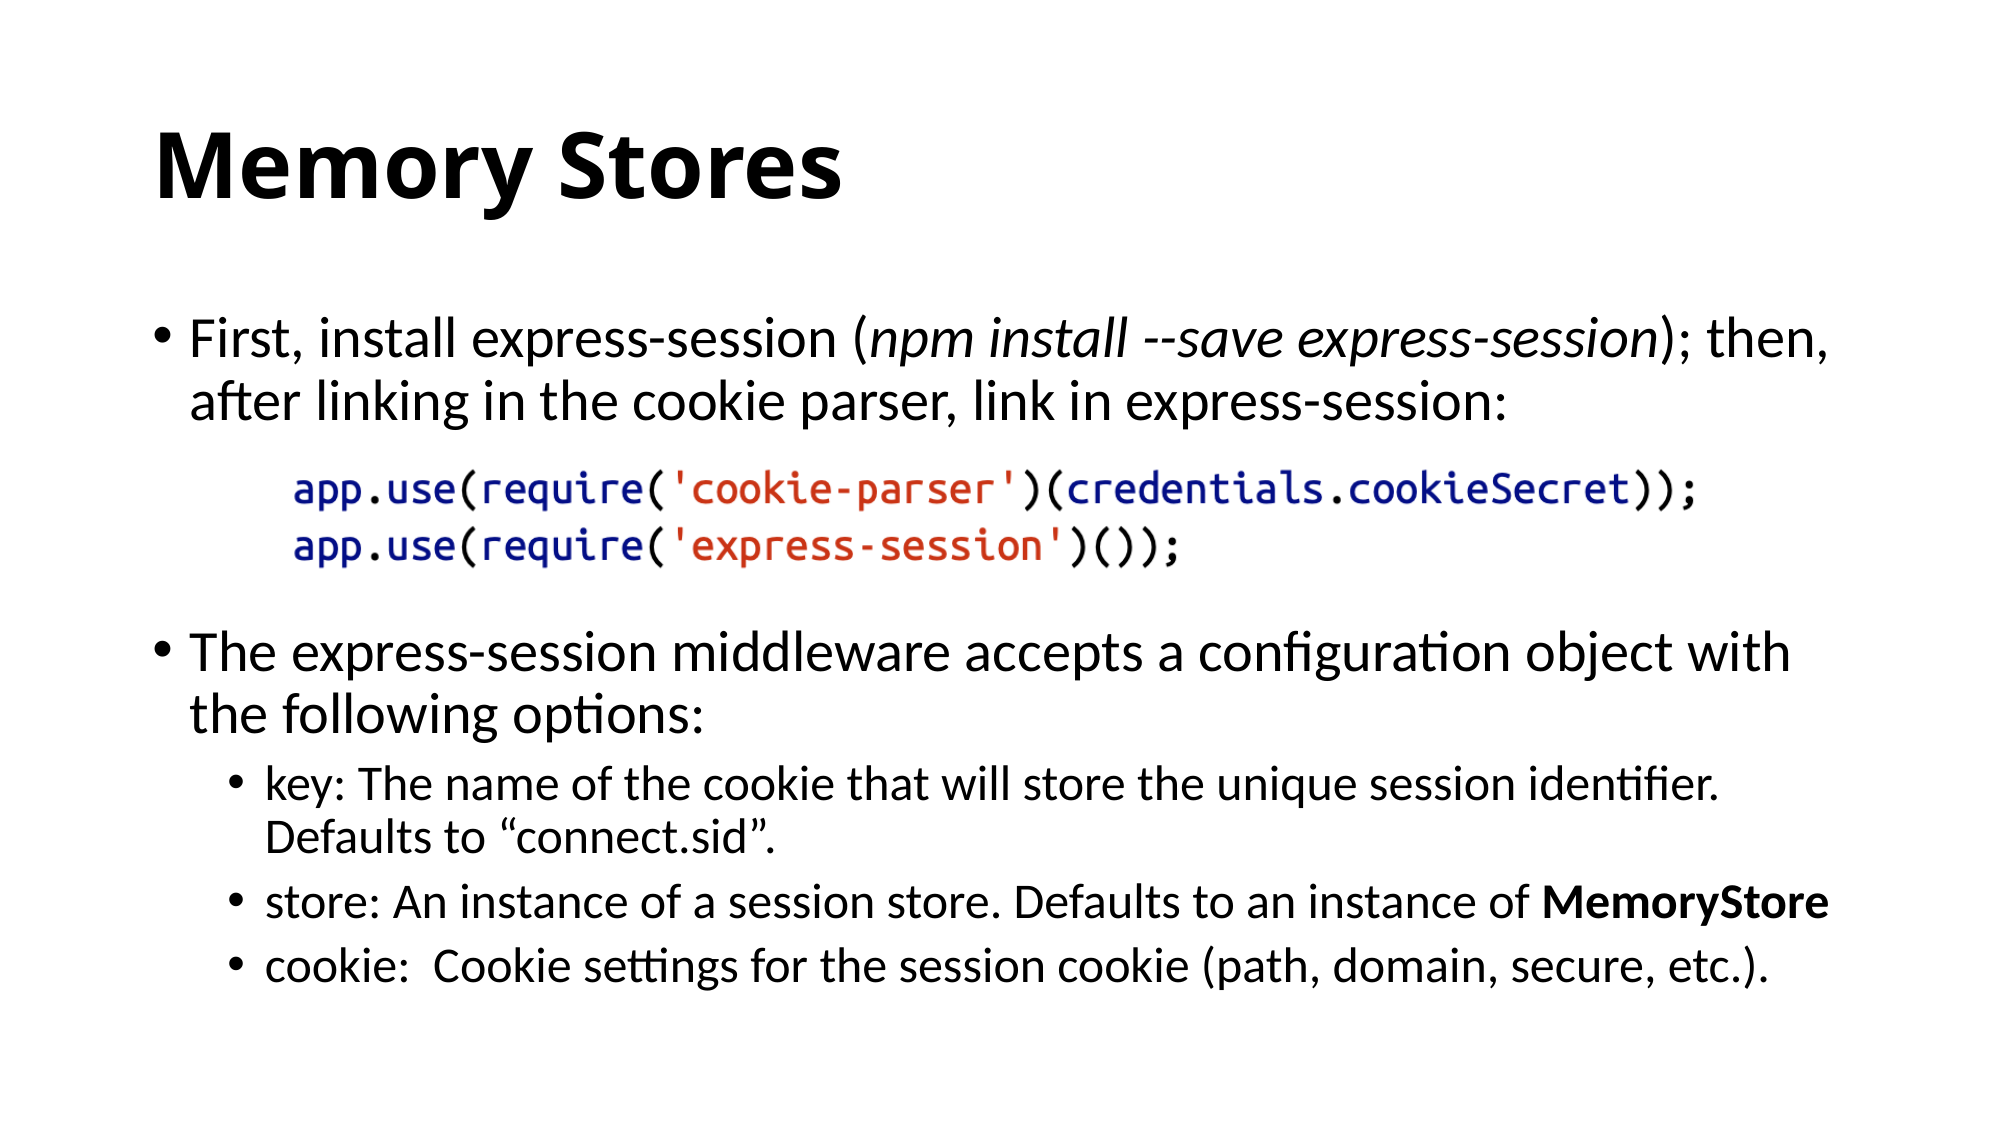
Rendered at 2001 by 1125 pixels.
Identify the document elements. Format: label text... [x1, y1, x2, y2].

title Memory Stores [137, 59, 1863, 278]
picture [286, 457, 1714, 581]
list First, install express-session (npm install --save express-session); then, after linking in the cookie parser, link in express-session: The express-session middleware accepts a configuration object with the following options: key: The name of the cookie that will store the unique session identifier. Defaults to “connect.sid”. store: An instance of a session store. Defaults to an instance of MemoryStore cookie: Cookie settings for the session cookie (path, domain, secure, etc.). [137, 299, 1863, 1014]
